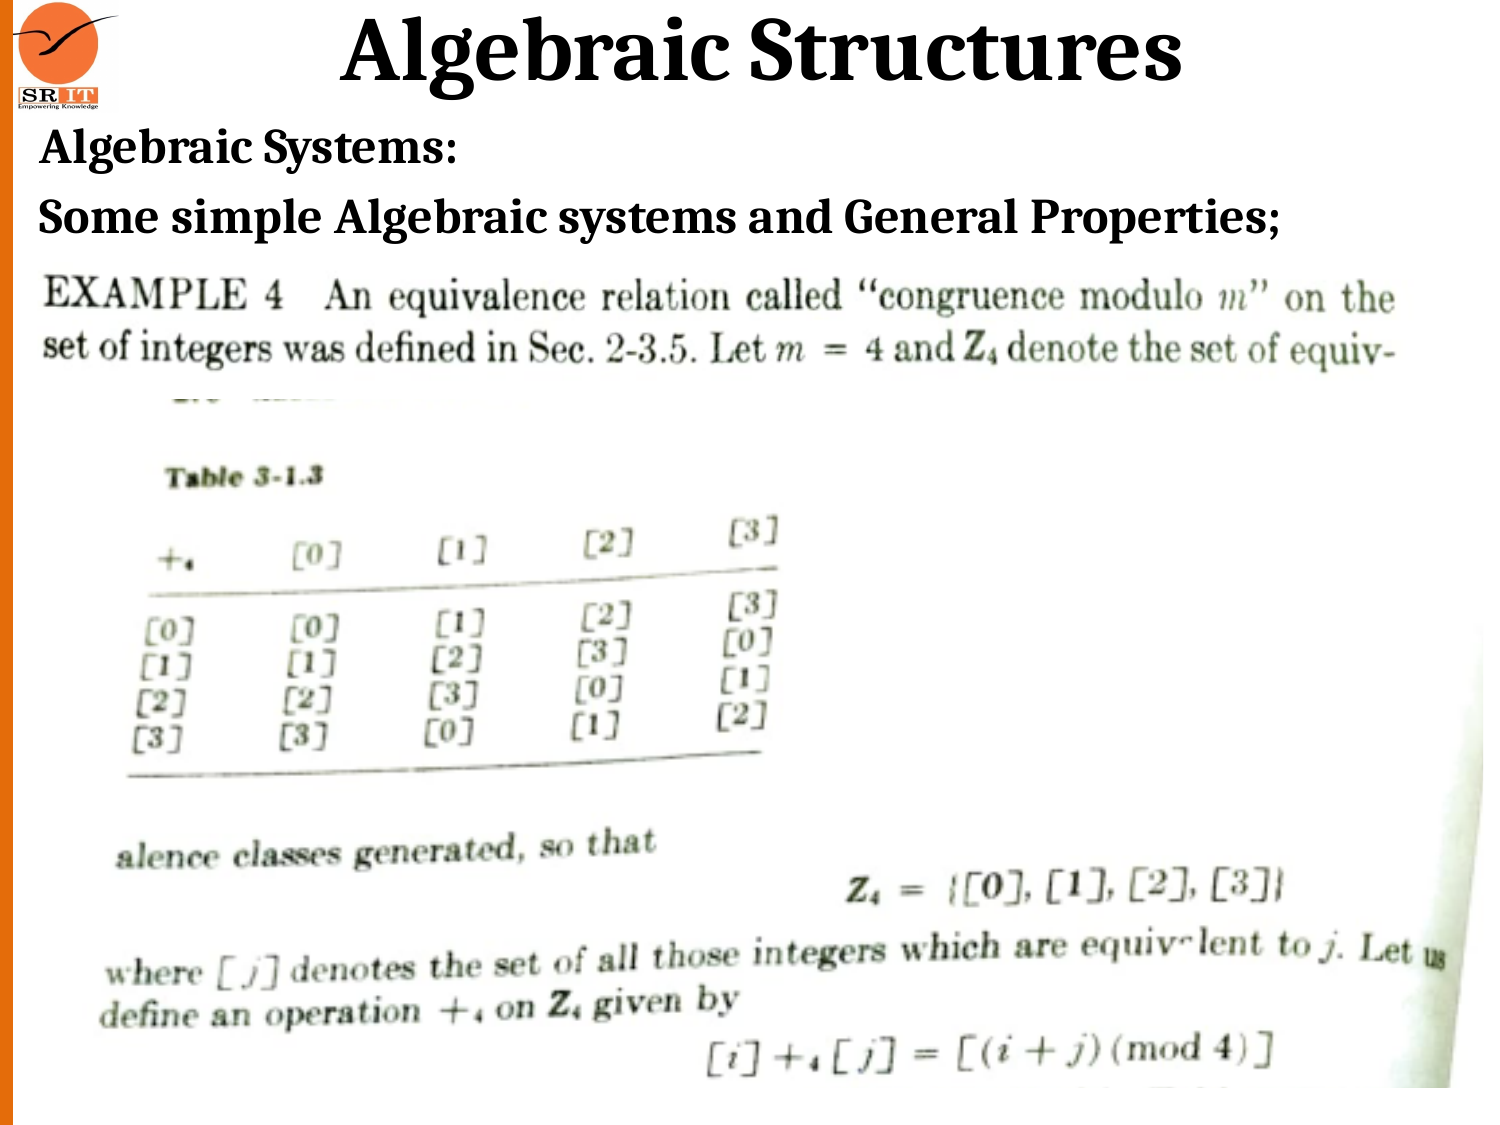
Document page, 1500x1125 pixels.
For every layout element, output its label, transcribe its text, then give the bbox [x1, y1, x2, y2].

list Algebraic Systems: Some simple Algebraic systems and General Properties; [24, 105, 1488, 1125]
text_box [37, 262, 1484, 1088]
title Algebraic Structures [24, 0, 1500, 88]
picture [13, 0, 119, 113]
